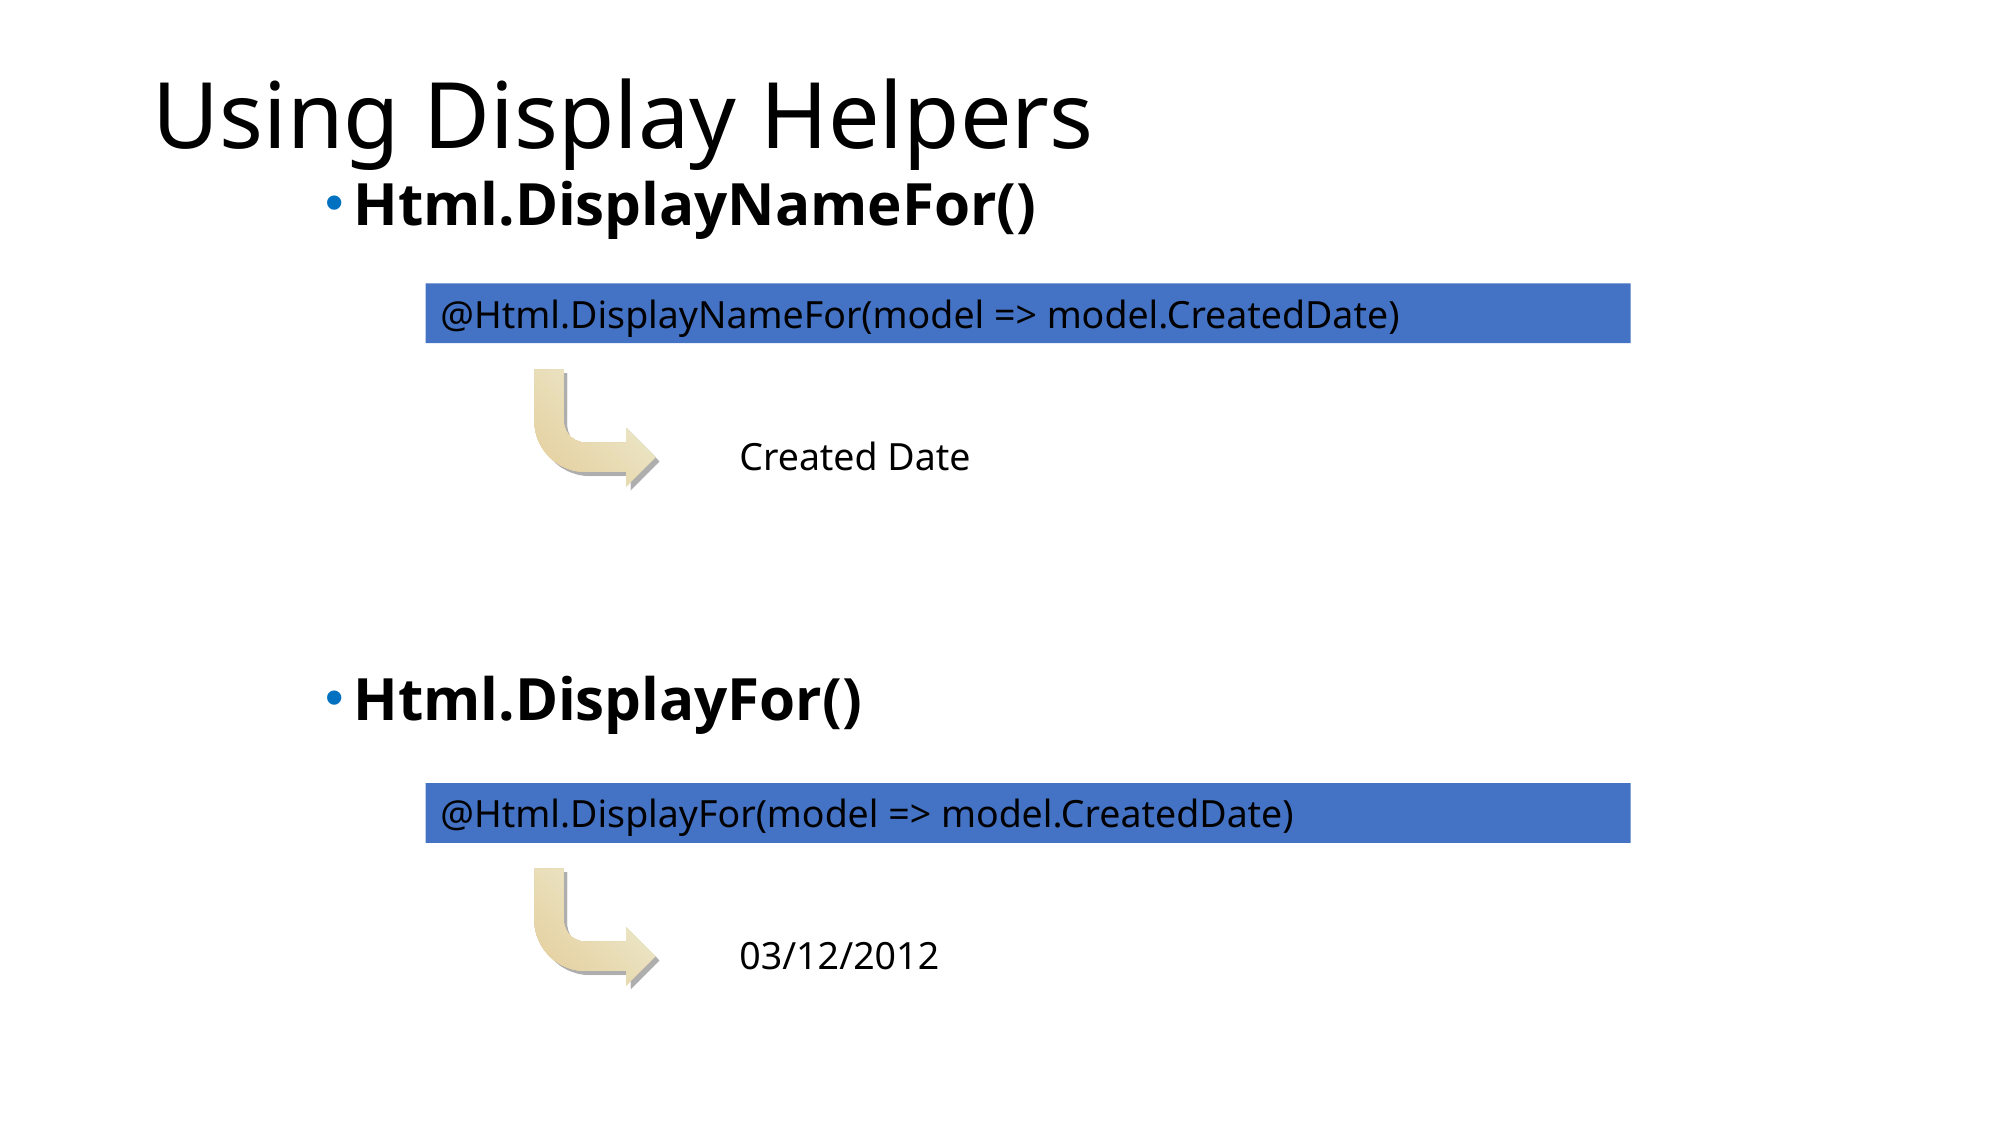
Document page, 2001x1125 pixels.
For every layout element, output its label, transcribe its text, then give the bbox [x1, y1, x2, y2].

text_box 03/12/2012 [724, 924, 1658, 986]
text_box [534, 868, 656, 986]
text_box [534, 369, 656, 487]
text_box Html.DisplayNameFor() Html.DisplayFor() [325, 167, 1658, 1012]
title Using Display Helpers [137, 9, 1863, 228]
text_box Created Date [724, 425, 1658, 487]
text_box @Html.DisplayNameFor(model => model.CreatedDate) [425, 282, 1632, 344]
text_box @Html.DisplayFor(model => model.CreatedDate) [425, 782, 1632, 844]
